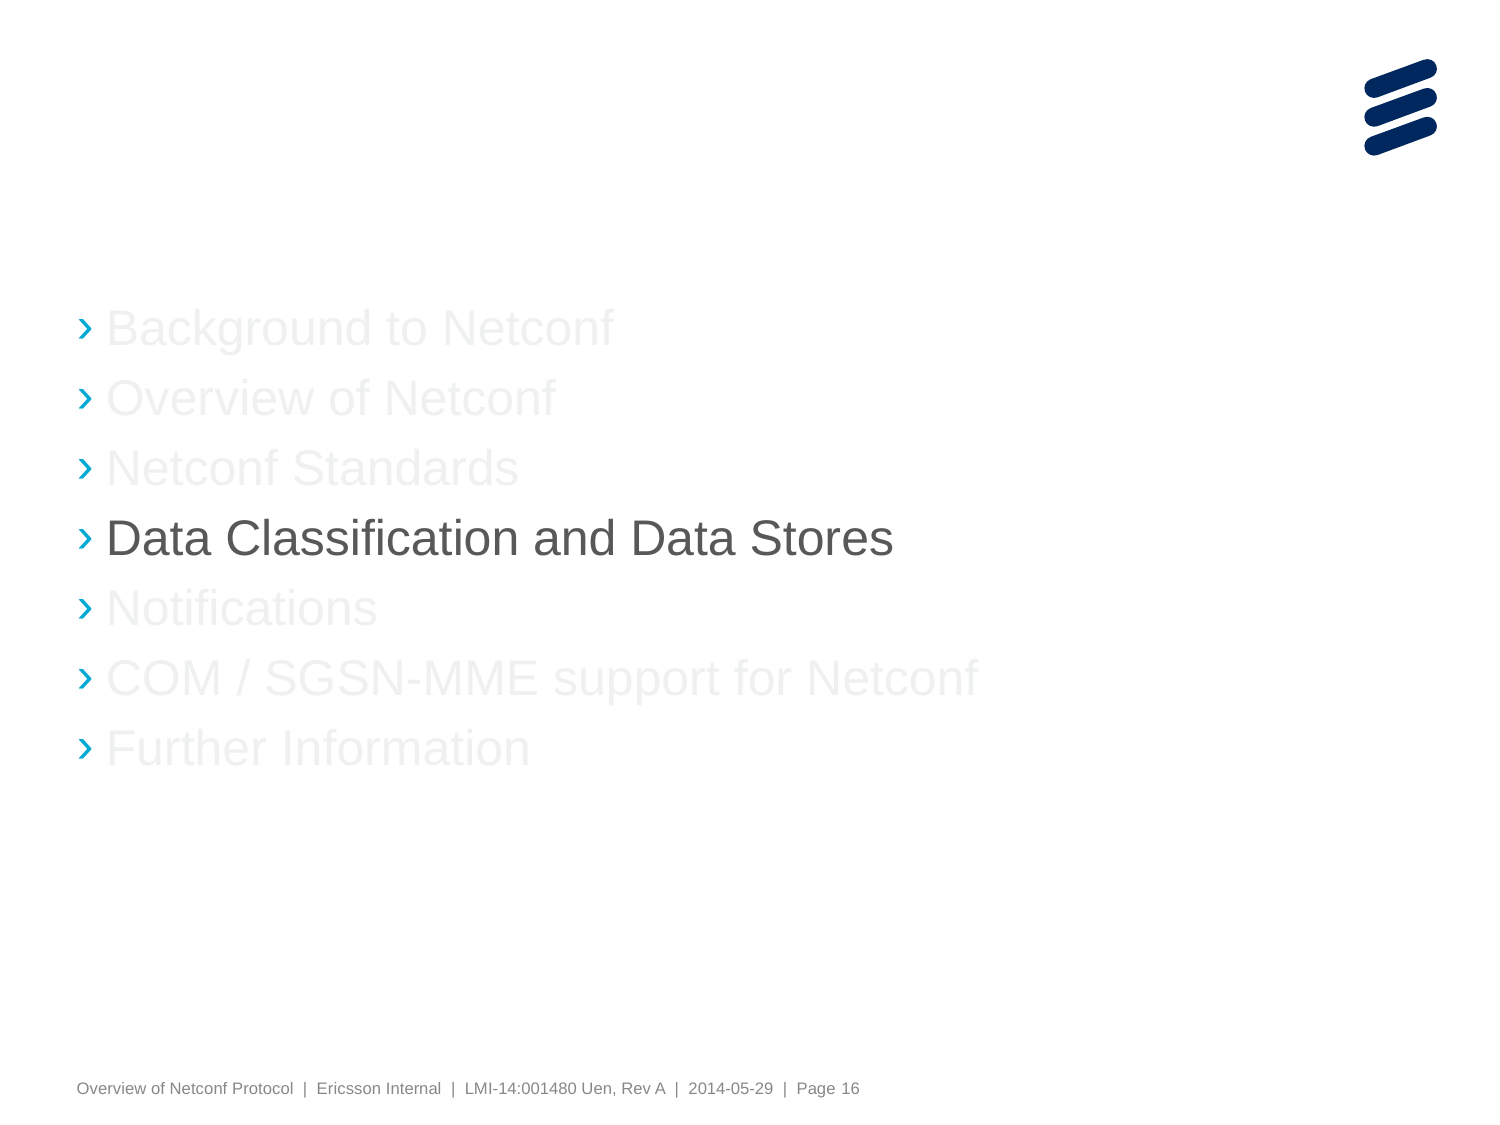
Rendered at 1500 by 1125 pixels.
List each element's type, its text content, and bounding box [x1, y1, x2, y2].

list Background to Netconf Overview of Netconf Netconf Standards Data Classification and Data Stores Notifications COM / SGSN-MME support for Netconf Further Information [65, 295, 1436, 1050]
